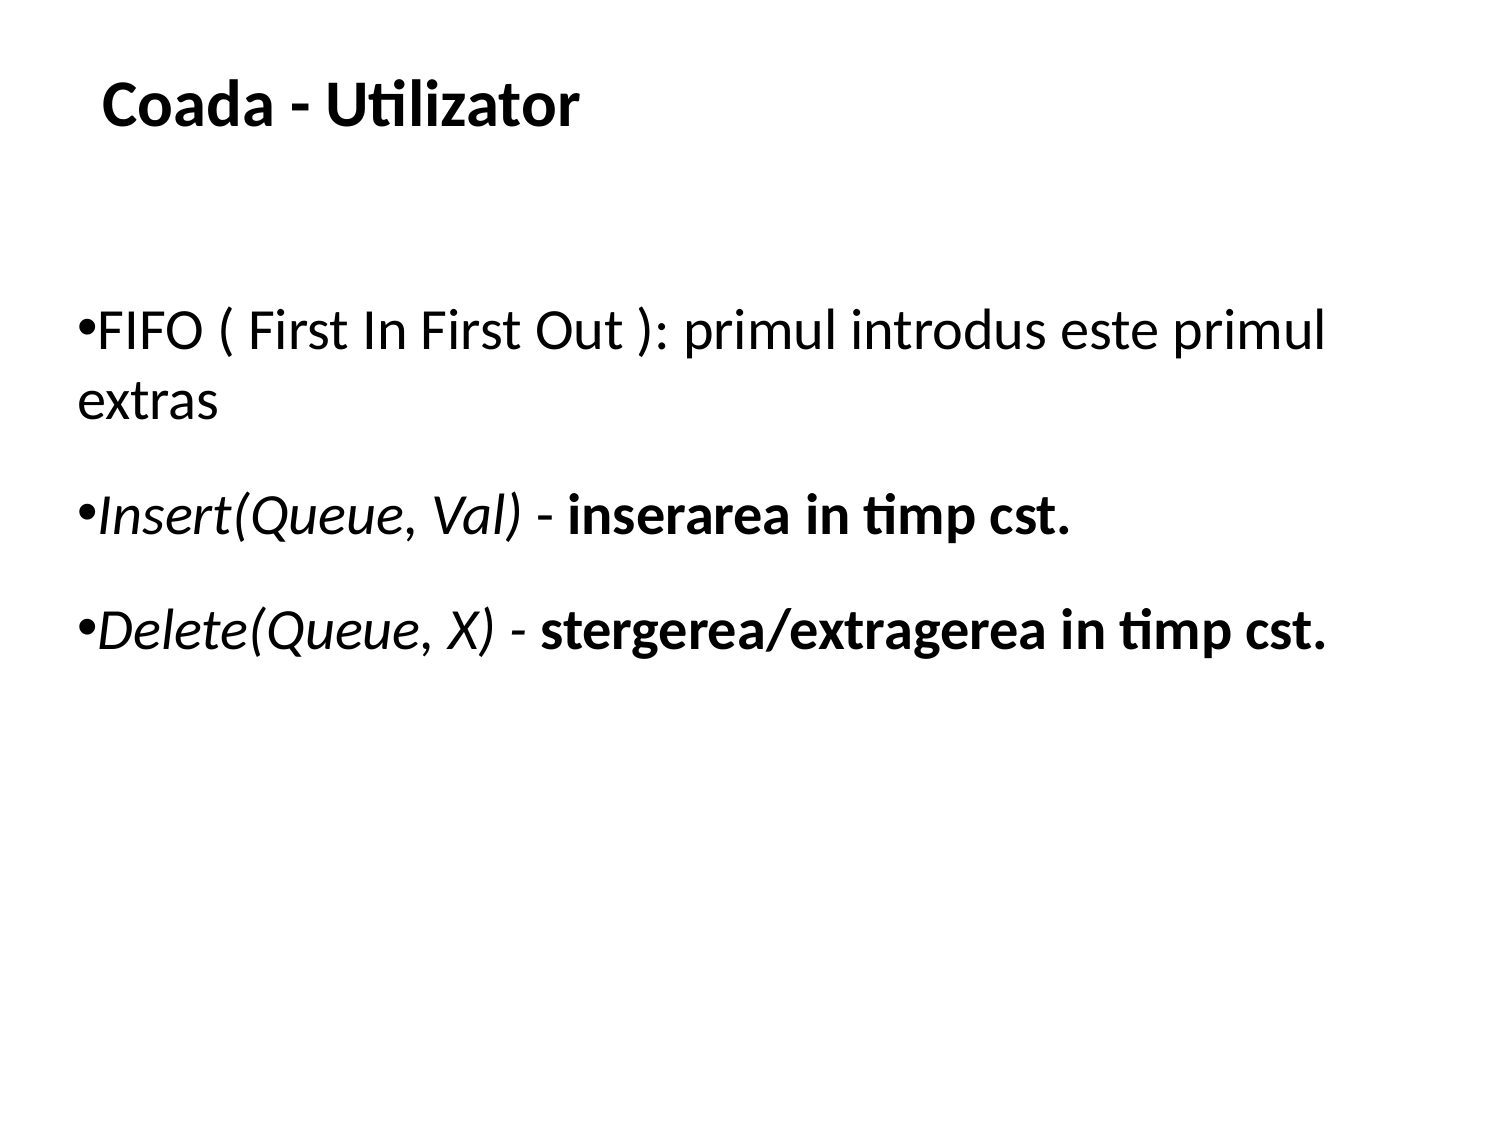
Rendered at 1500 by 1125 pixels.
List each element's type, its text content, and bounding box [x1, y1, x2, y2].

text_box Coada - Utilizator [87, 62, 1362, 137]
text_box FIFO ( First In First Out ): primul introdus este primul extras Insert(Queue, Val) - inserarea in timp cst. Delete(Queue, X) - stergerea/extragerea in timp cst. [62, 283, 1449, 958]
